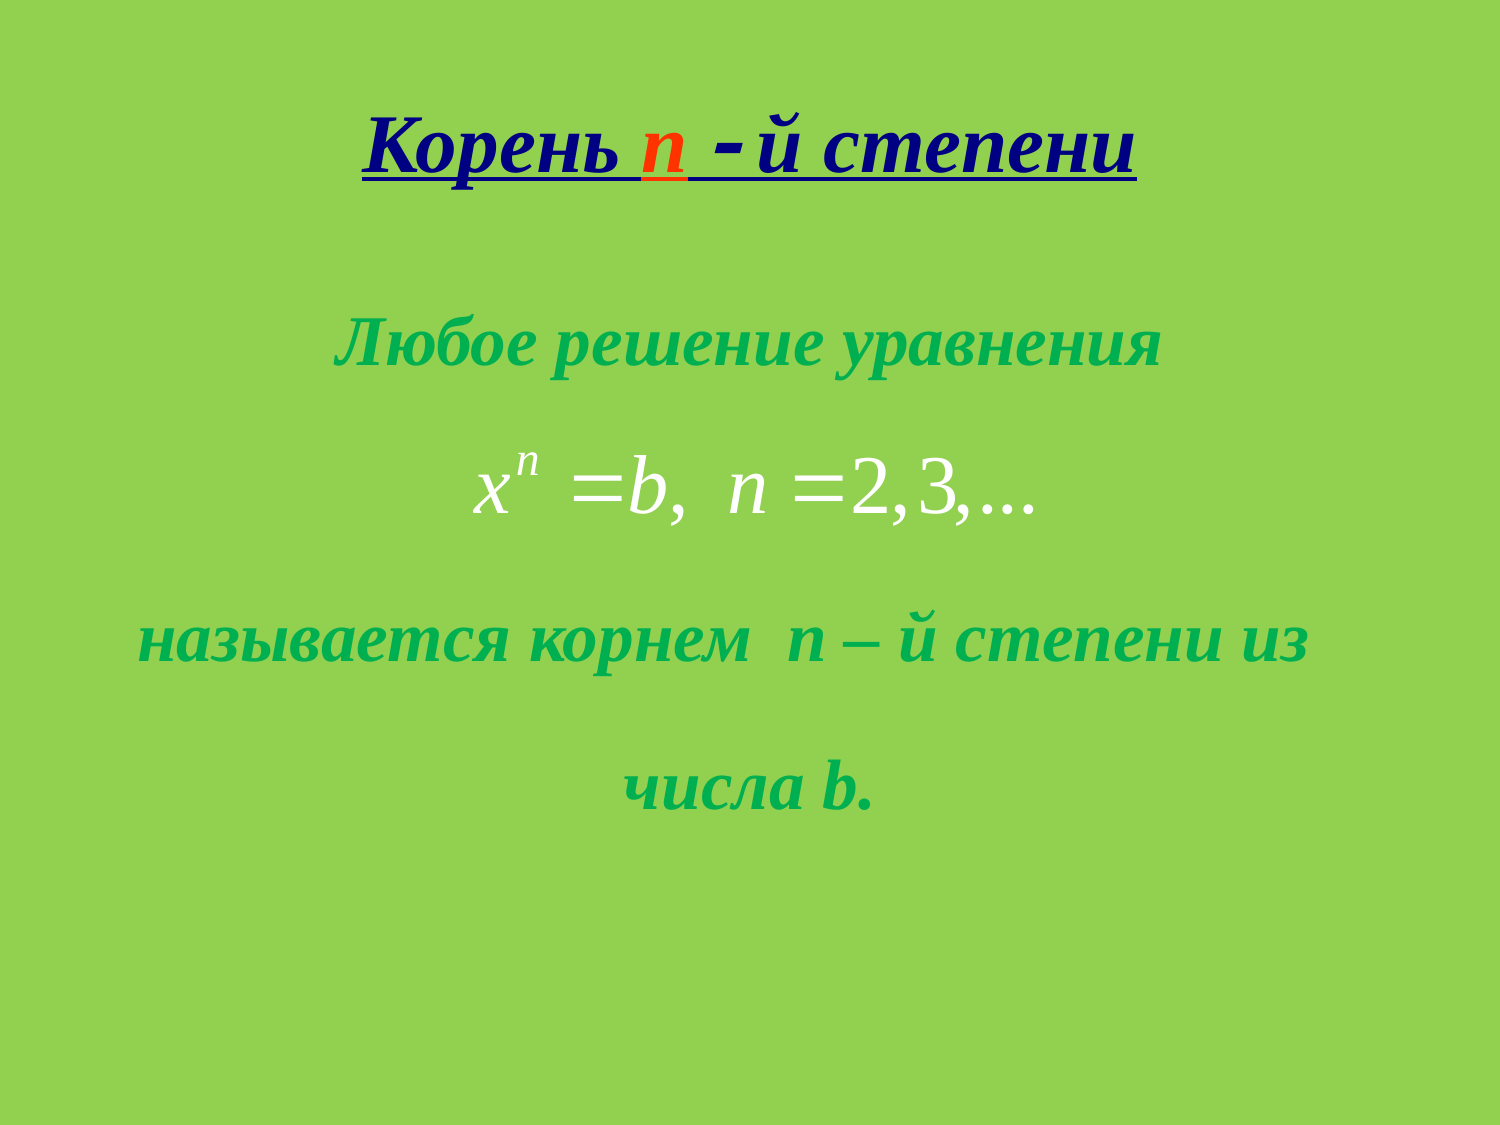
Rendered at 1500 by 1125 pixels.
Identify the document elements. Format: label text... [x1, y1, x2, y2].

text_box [466, 432, 1040, 540]
list Любое решение уравнения называется корнем n – й степени из числа b. [75, 262, 1425, 1005]
title Корень n  й степени [75, 45, 1425, 233]
